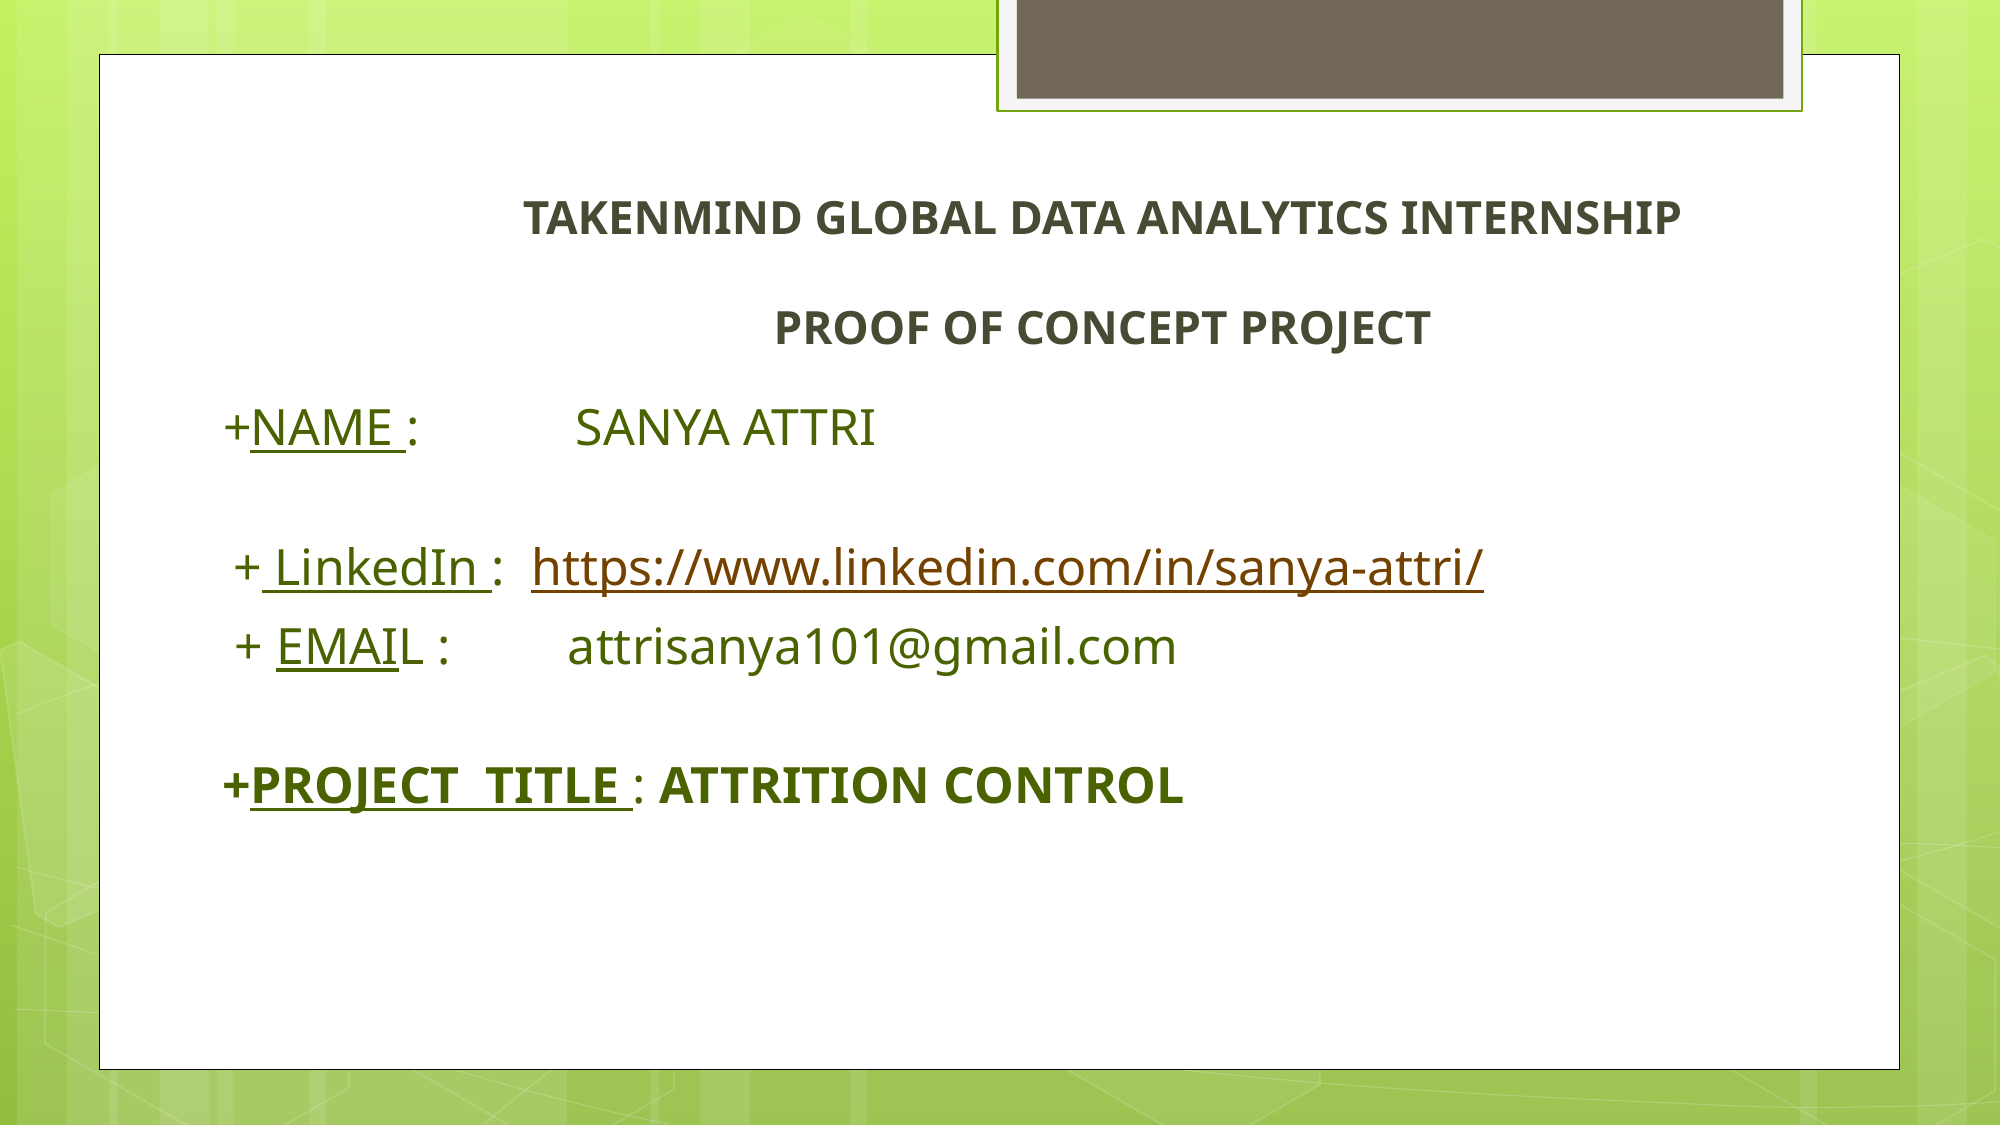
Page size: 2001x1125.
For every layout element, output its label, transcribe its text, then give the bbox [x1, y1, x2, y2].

list +NAME : SANYA ATTRI + LinkedIn : https://www.linkedin.com/in/sanya-attri/ + EMAIL : attrisanya101@gmail.com +PROJECT TITLE : ATTRITION CONTROL [206, 388, 1670, 1008]
text_box TAKENMIND GLOBAL DATA ANALYTICS INTERNSHIP PROOF OF CONCEPT PROJECT [507, 71, 1698, 362]
